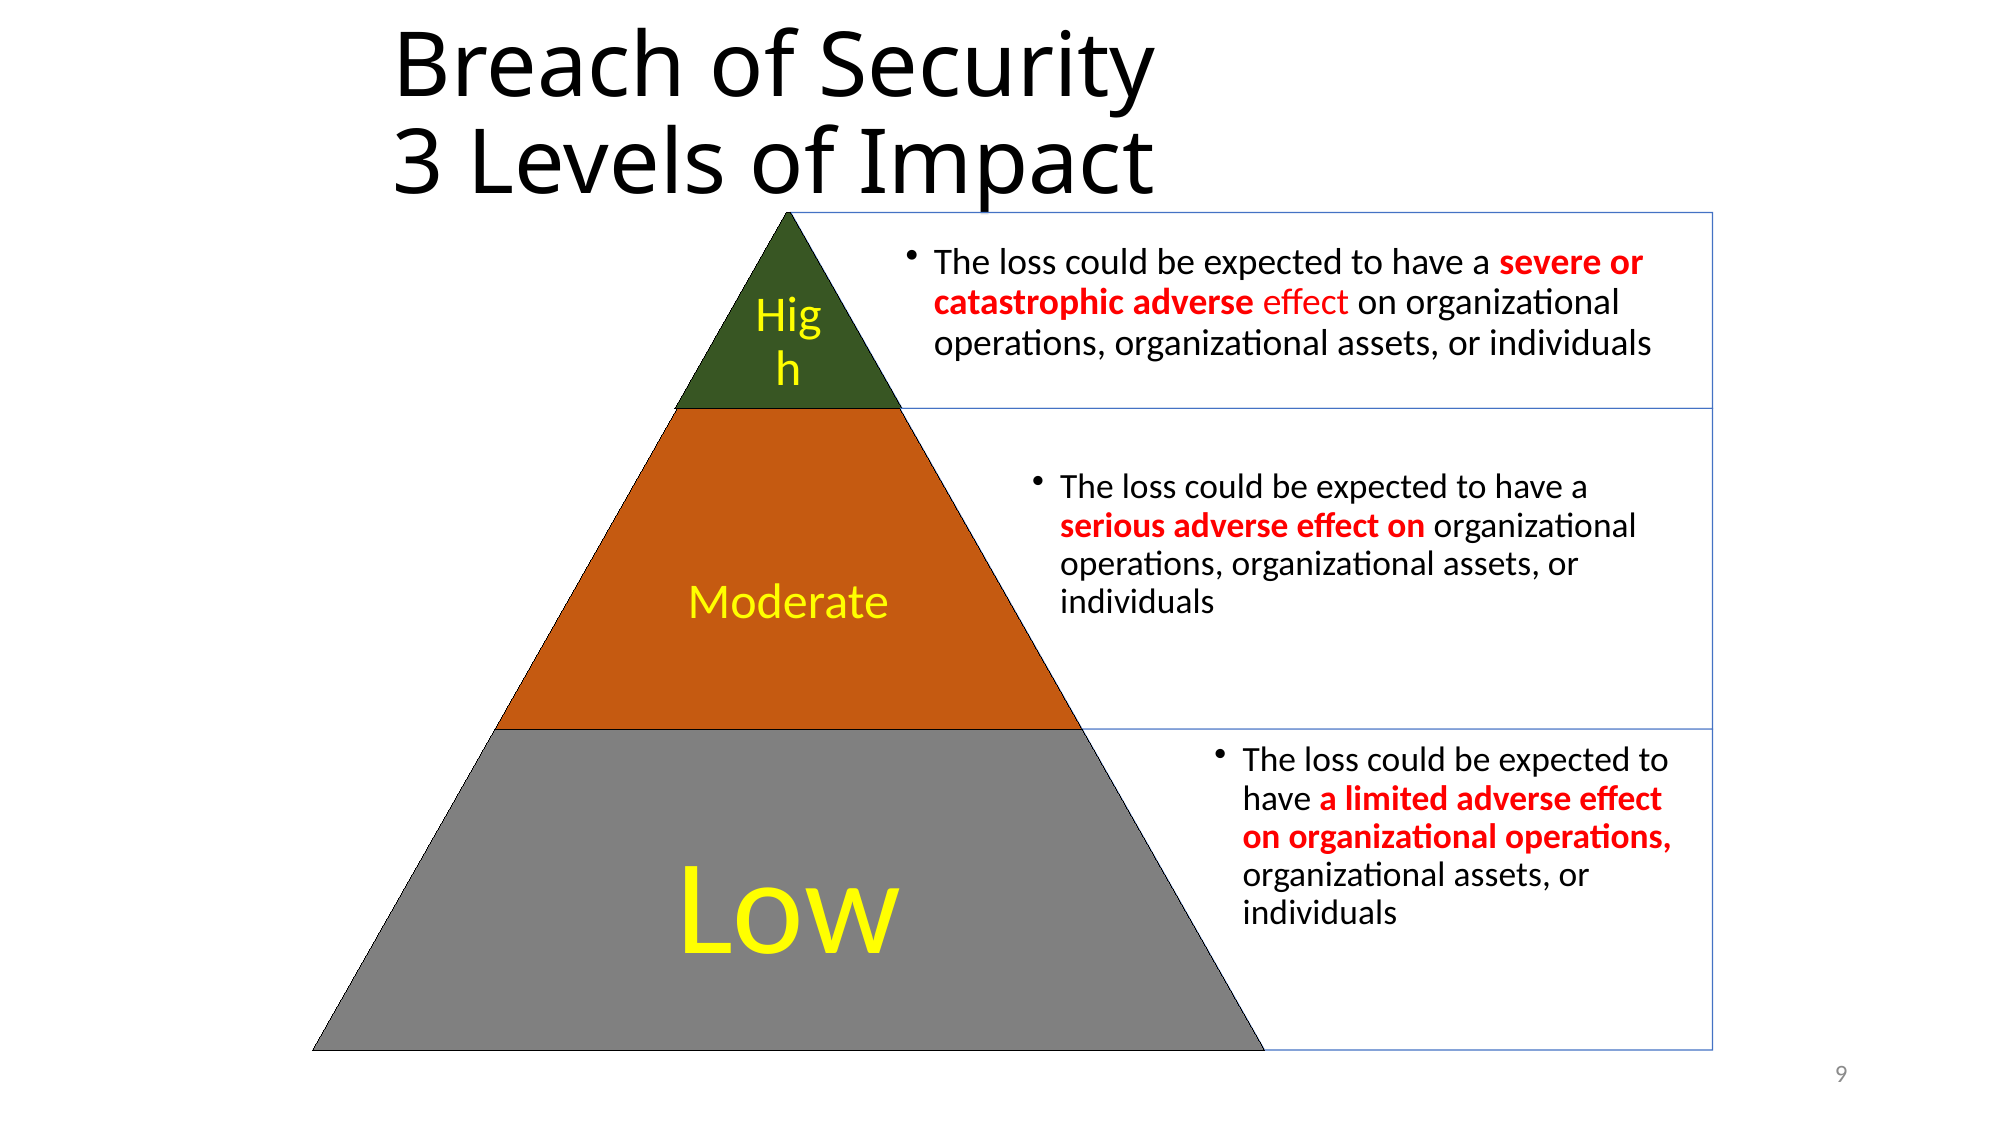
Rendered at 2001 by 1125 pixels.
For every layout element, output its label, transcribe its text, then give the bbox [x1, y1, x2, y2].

slide_number 9 [1412, 1042, 1863, 1103]
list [312, 212, 1713, 1050]
title Breach of Security 3 Levels of Impact [377, 10, 1622, 212]
